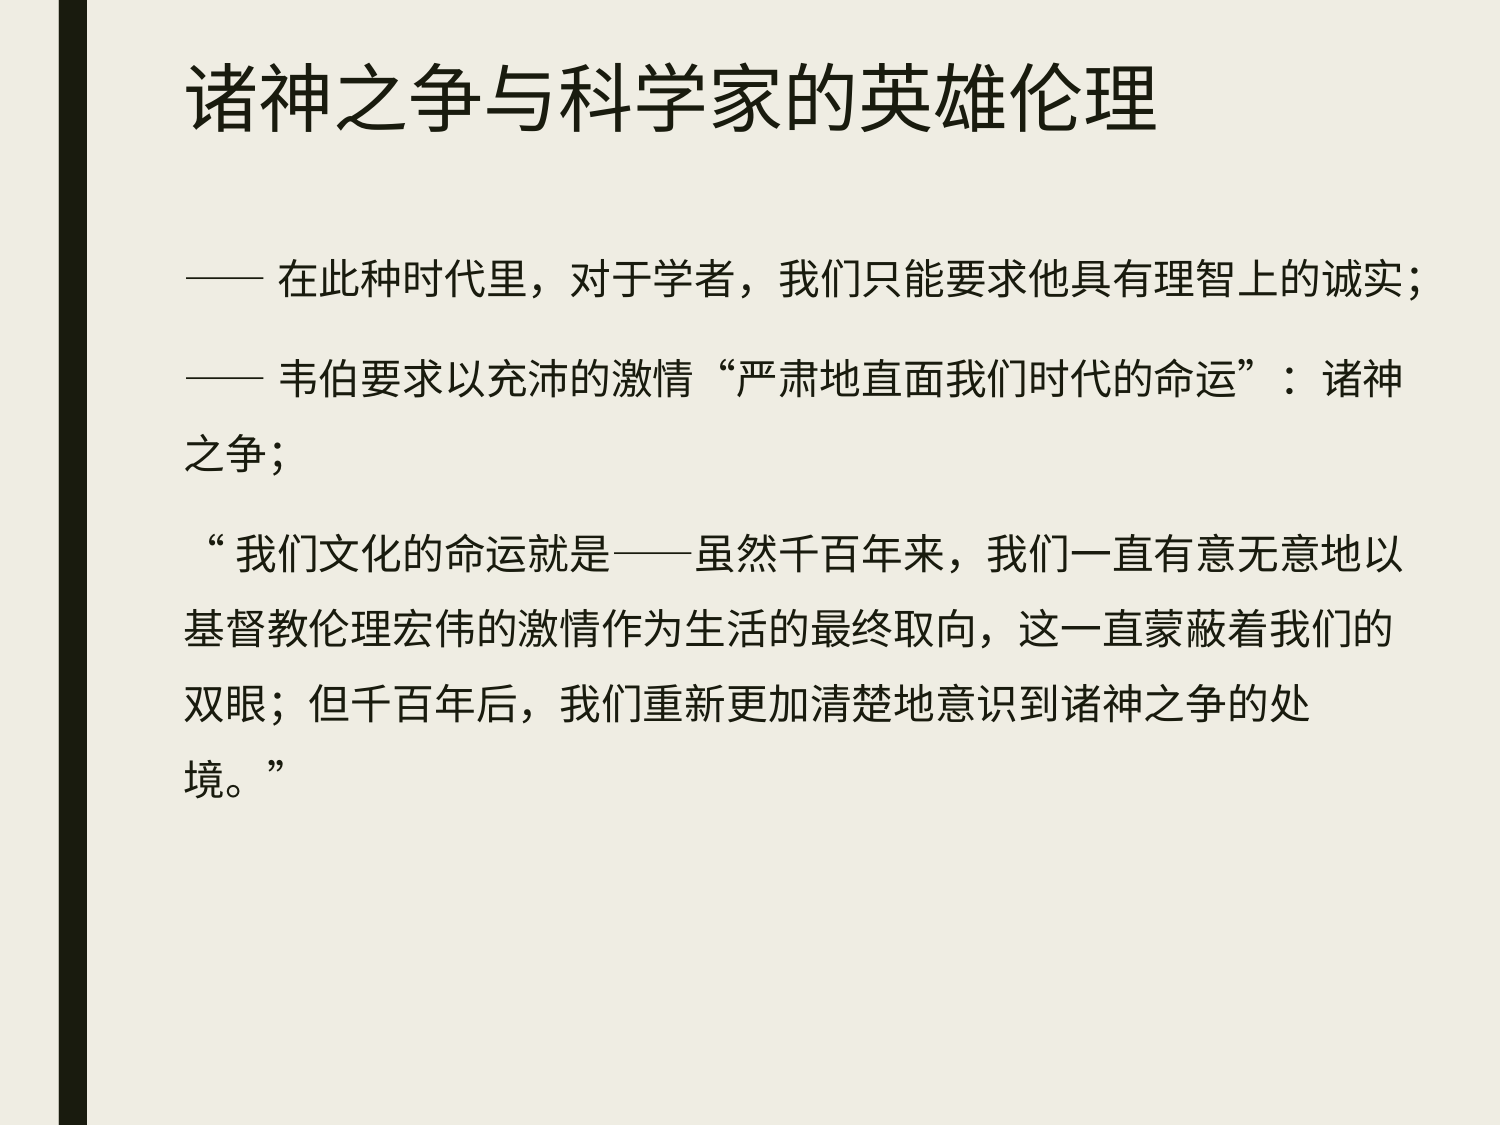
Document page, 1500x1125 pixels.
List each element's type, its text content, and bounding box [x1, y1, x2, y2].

title 诸神之争与科学家的英雄伦理 [168, 55, 1317, 163]
list ——在此种时代里，对于学者，我们只能要求他具有理智上的诚实； ——韦伯要求以充沛的激情“严肃地直面我们时代的命运”：诸神之争； “我们文化的命运就是——虽然千百年来，我们一直有意无意地以基督教伦理宏伟的激情作为生活的最终取向，这一直蒙蔽着我们的双眼；但千百年后，我们重新更加清楚地意识到诸神之争的处境。” [168, 219, 1447, 1024]
